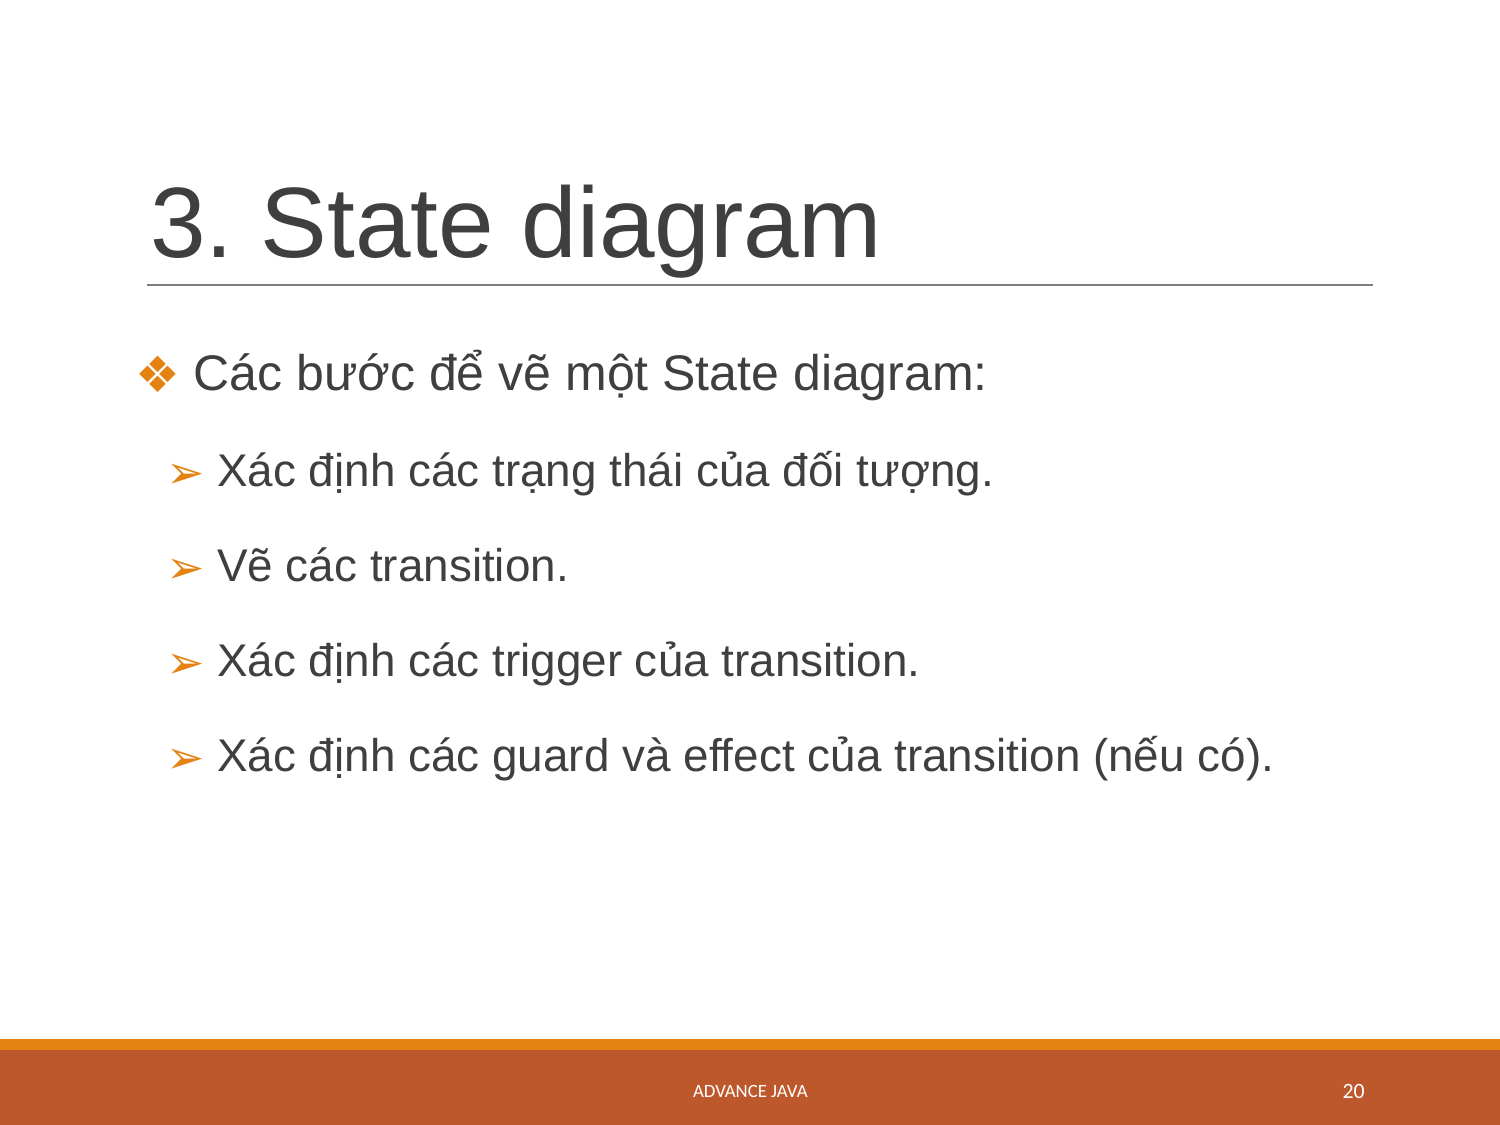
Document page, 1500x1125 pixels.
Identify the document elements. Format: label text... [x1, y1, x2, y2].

footer ADVANCE JAVA [453, 1059, 1047, 1120]
list Các bước để vẽ một State diagram: Xác định các trạng thái của đối tượng. Vẽ các transition. Xác định các trigger của transition. Xác định các guard và effect của transition (nếu có). [135, 302, 1373, 963]
slide_number ‹#› [1218, 1059, 1380, 1120]
title 3. State diagram [135, 47, 1373, 285]
